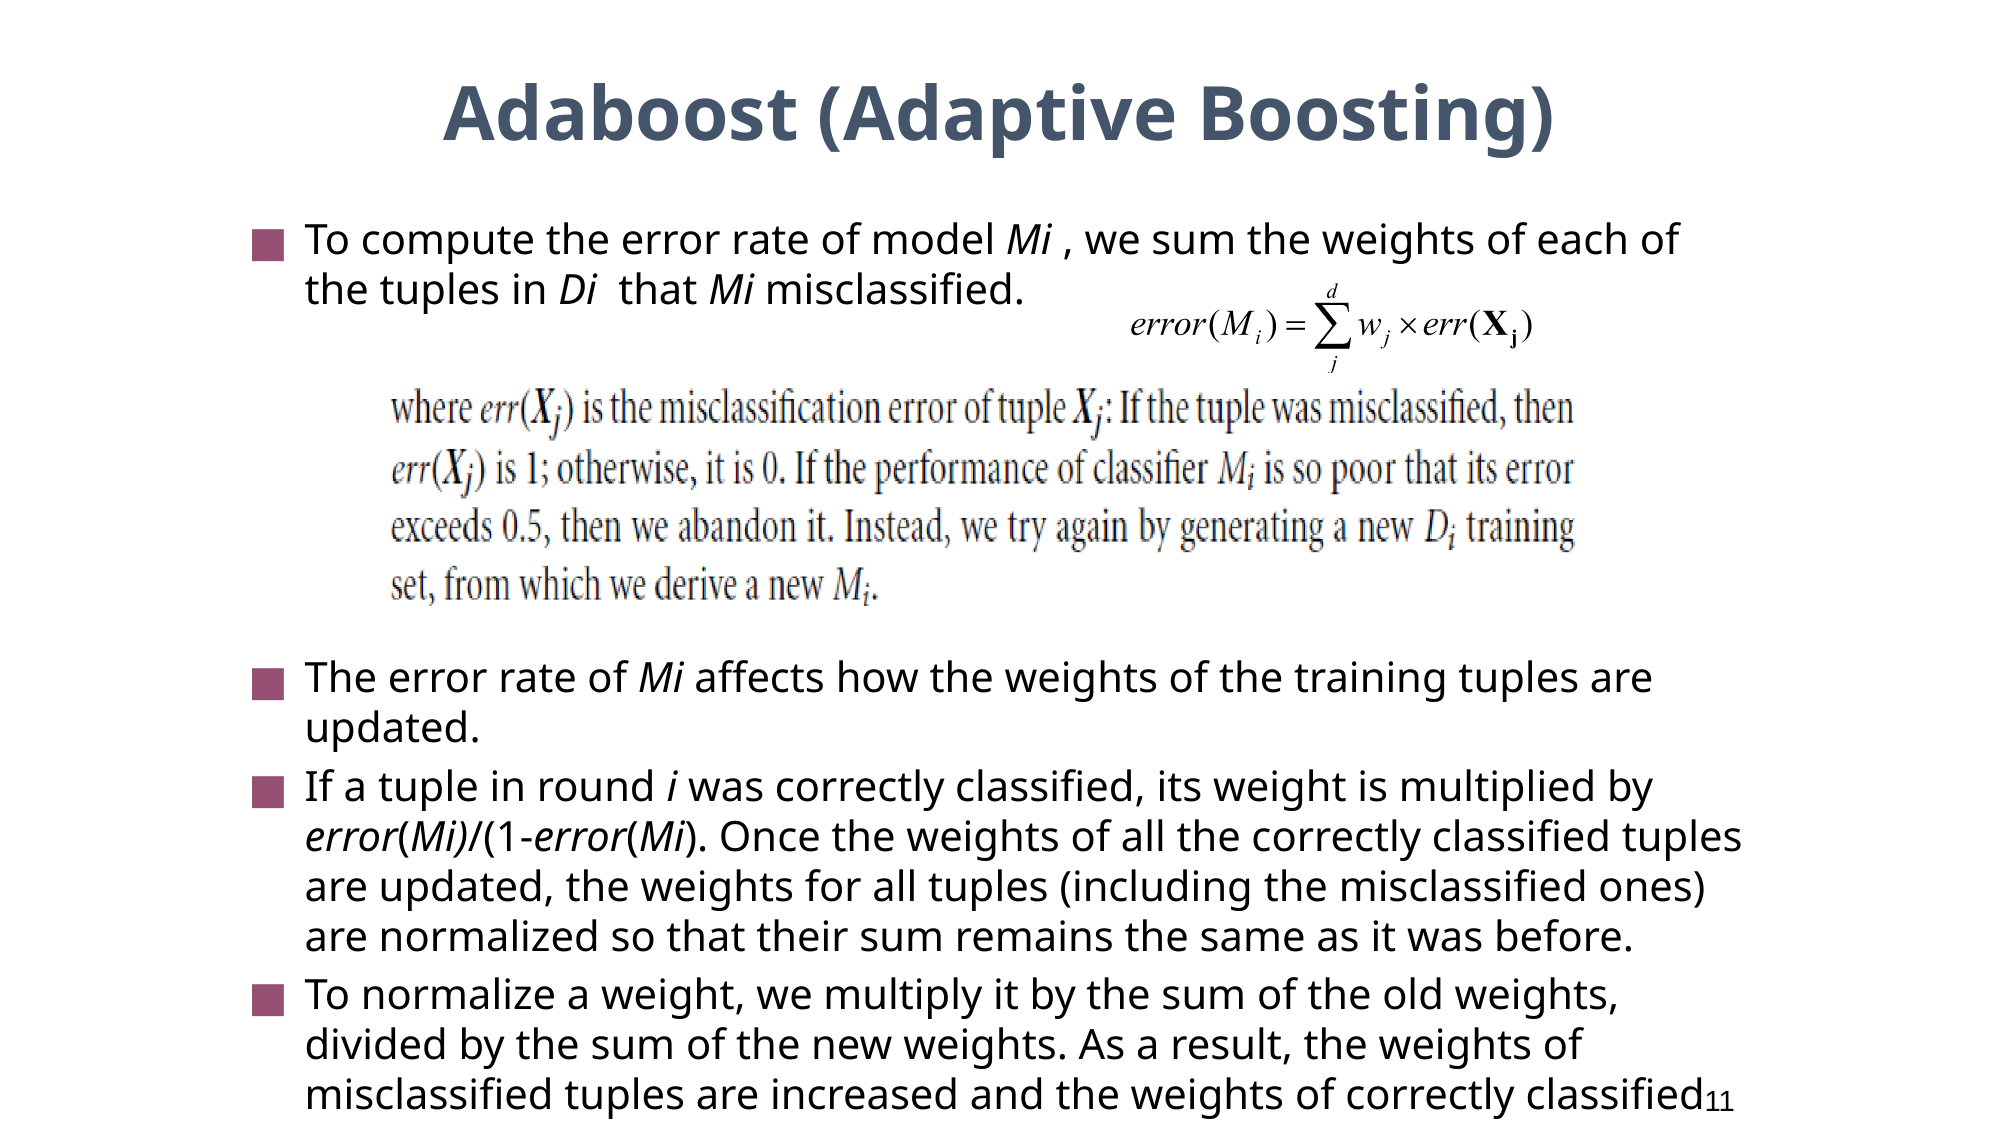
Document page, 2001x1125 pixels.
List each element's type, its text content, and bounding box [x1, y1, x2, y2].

text_box [1437, 1106, 1750, 1125]
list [1124, 274, 1538, 373]
picture [374, 373, 1588, 606]
title Adaboost (Adaptive Boosting) [249, 62, 1750, 163]
list To compute the error rate of model Mi , we sum the weights of each of the tuples in Di that Mi misclassified. The error rate of Mi affects how the weights of the training tuples are updated. If a tuple in round i was correctly classified, its weight is multiplied by error(Mi)/(1-error(Mi). Once the weights of all the correctly classified tuples are updated, the weights for all tuples (including the misclassified ones) are normalized so that their sum remains the same as it was before. To normalize a weight, we multiply it by the sum of the old weights, divided by the sum of the new weights. As a result, the weights of misclassified tuples are increased and the weights of correctly classified tuples are decreased [233, 205, 1767, 1106]
